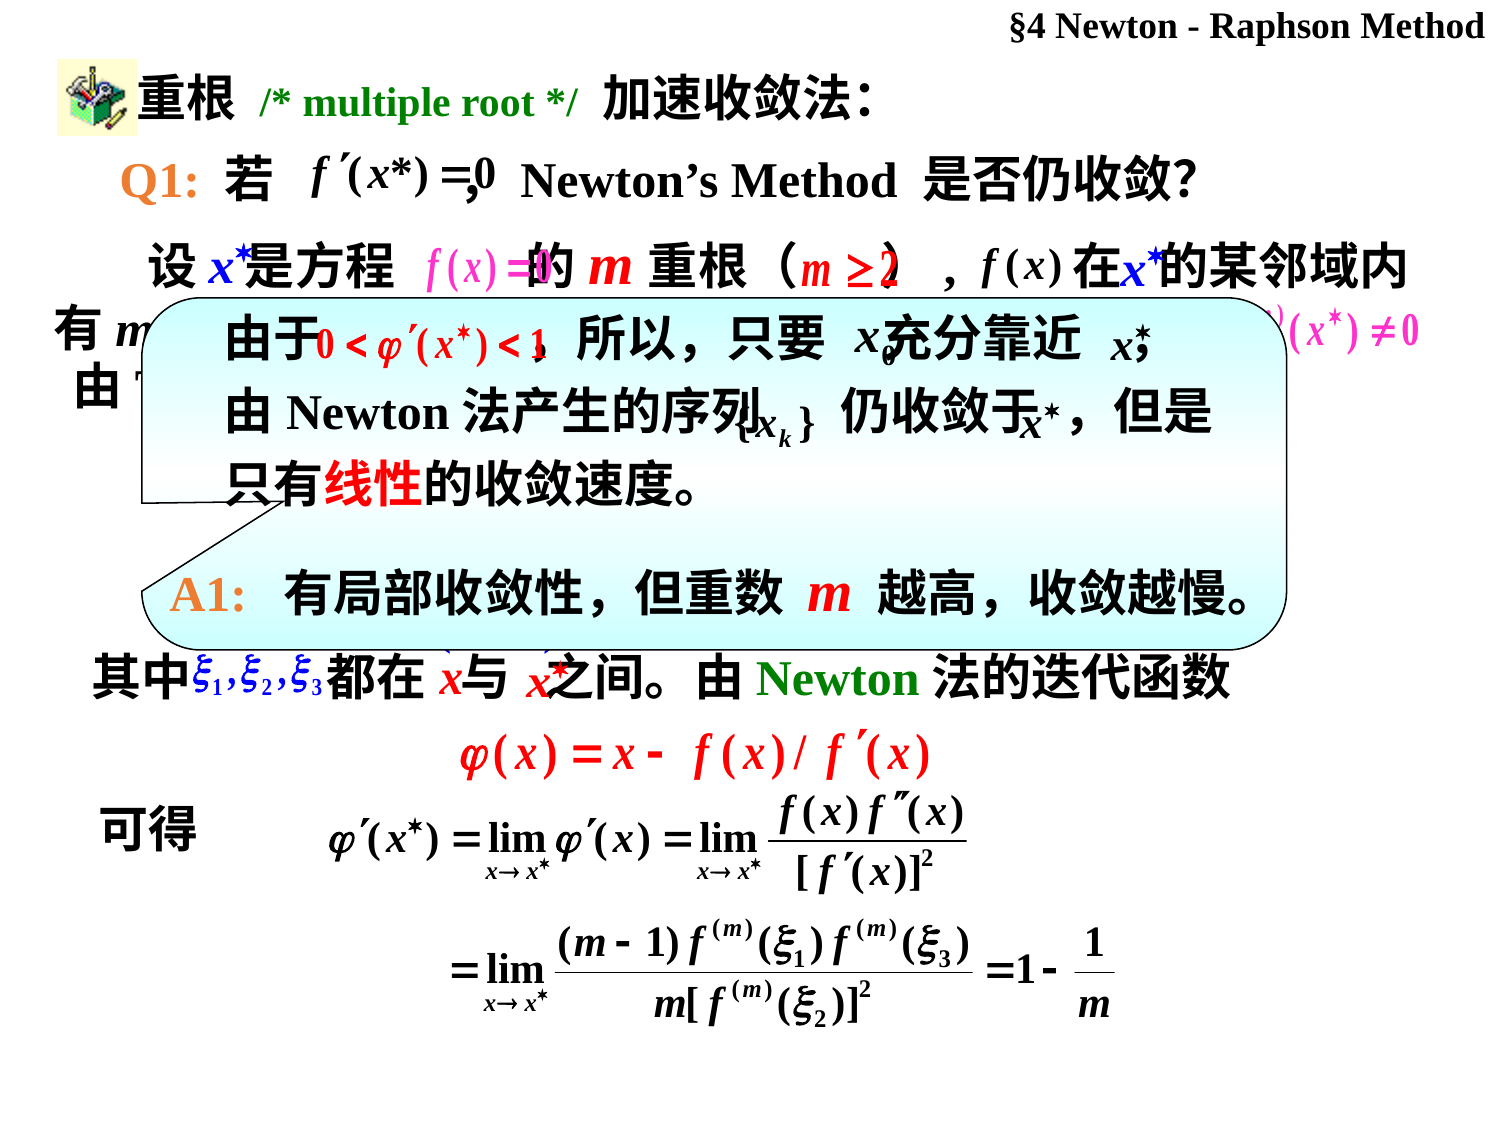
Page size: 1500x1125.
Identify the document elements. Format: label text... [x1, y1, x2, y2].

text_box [454, 722, 938, 782]
text_box §4 Newton - Raphson Method [953, 0, 1500, 50]
text_box 由Taylor公式，得 [0, 346, 141, 422]
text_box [60, 637, 1263, 717]
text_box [81, 782, 1124, 1036]
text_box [38, 218, 1425, 370]
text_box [141, 297, 1338, 650]
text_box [57, 59, 1050, 138]
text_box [104, 139, 1288, 218]
